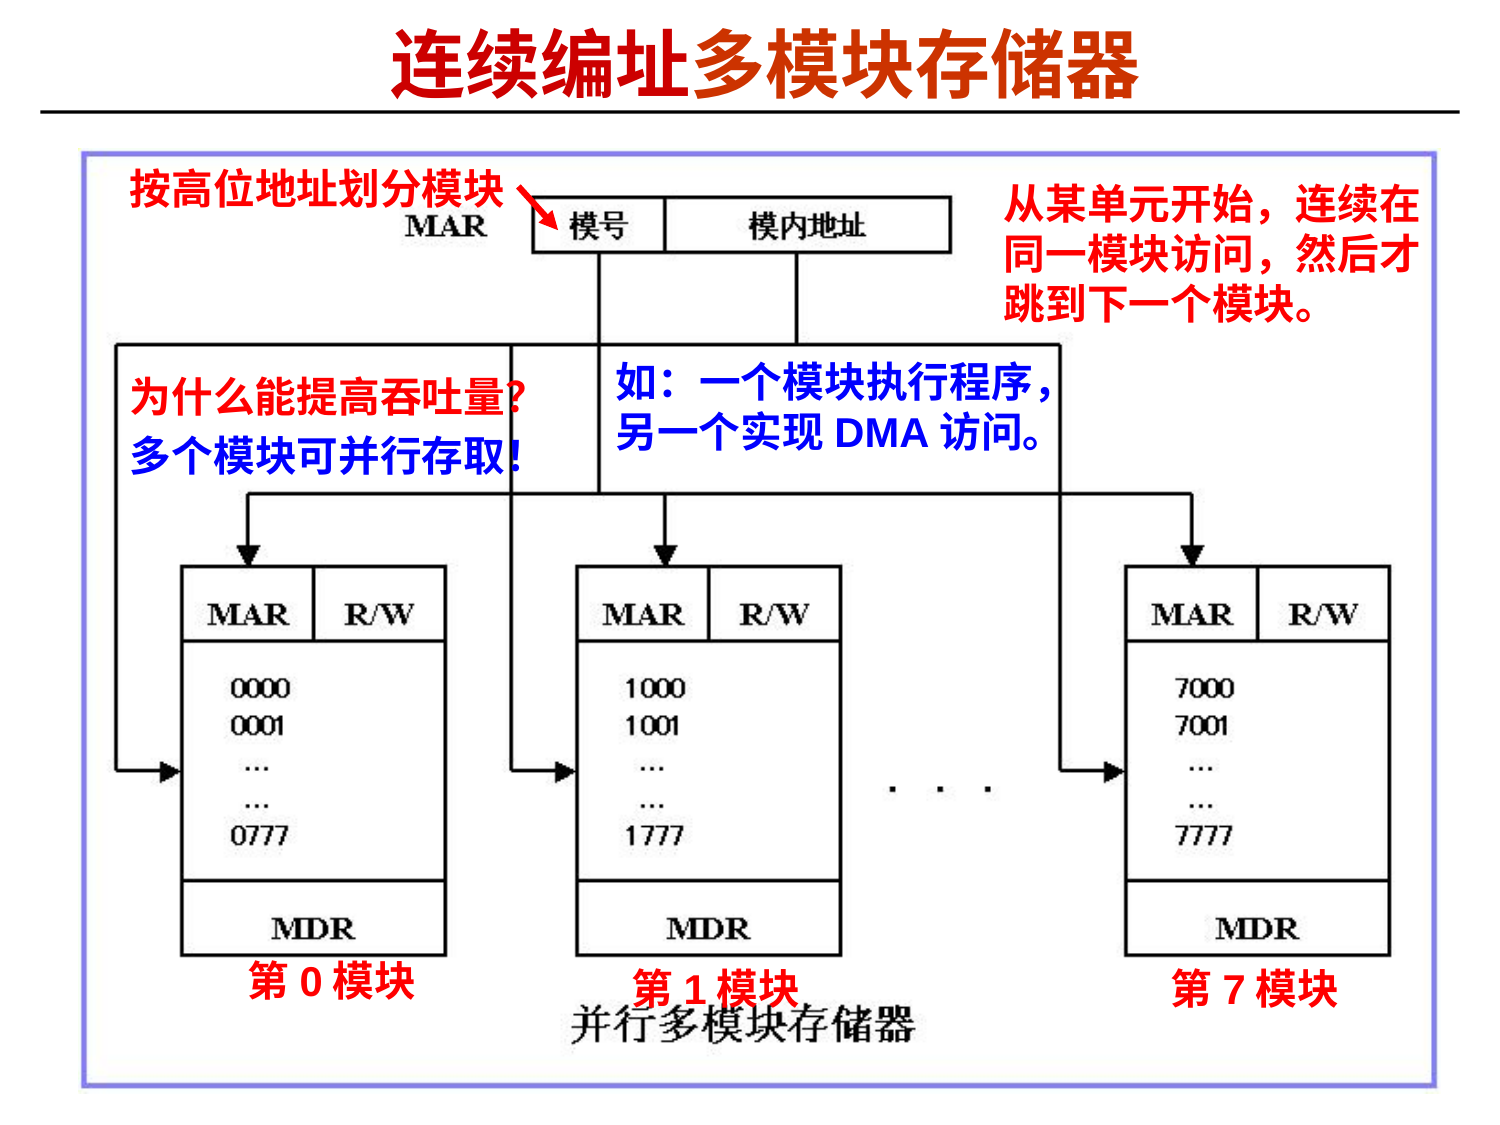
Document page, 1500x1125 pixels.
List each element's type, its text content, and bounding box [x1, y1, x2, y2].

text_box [129, 162, 558, 231]
title 连续编址多模块存储器 [56, 25, 1474, 94]
picture [78, 148, 1441, 1094]
